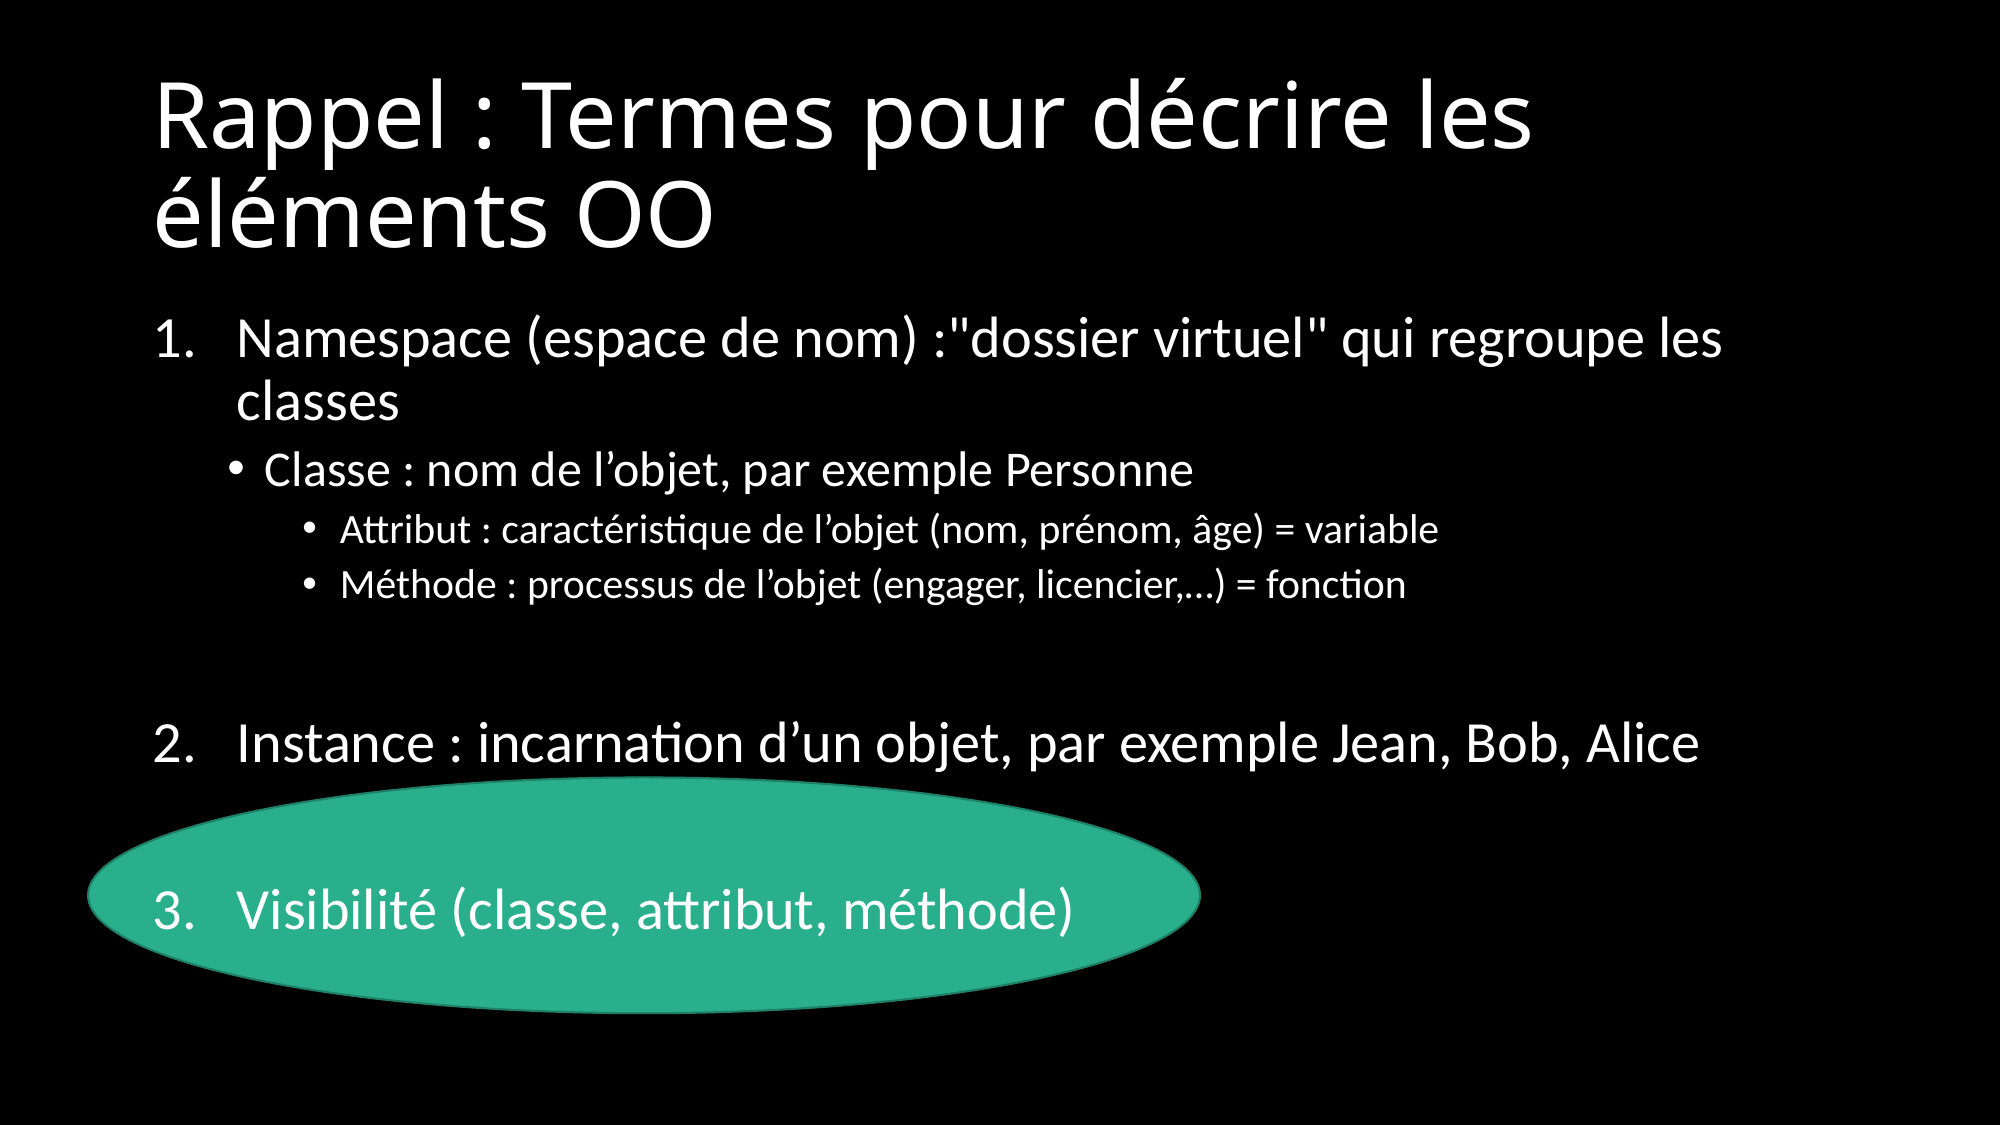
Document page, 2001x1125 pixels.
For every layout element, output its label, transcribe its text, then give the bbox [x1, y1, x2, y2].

list Namespace (espace de nom) :"dossier virtuel" qui regroupe les classes Classe : nom de l’objet, par exemple Personne Attribut : caractéristique de l’objet (nom, prénom, âge) = variable Méthode : processus de l’objet (engager, licencier,…) = fonction Instance : incarnation d’un objet, par exemple Jean, Bob, Alice Visibilité (classe, attribut, méthode) [137, 299, 1863, 1014]
text_box [87, 845, 137, 945]
title Rappel : Termes pour décrire les éléments OO [137, 59, 1863, 278]
